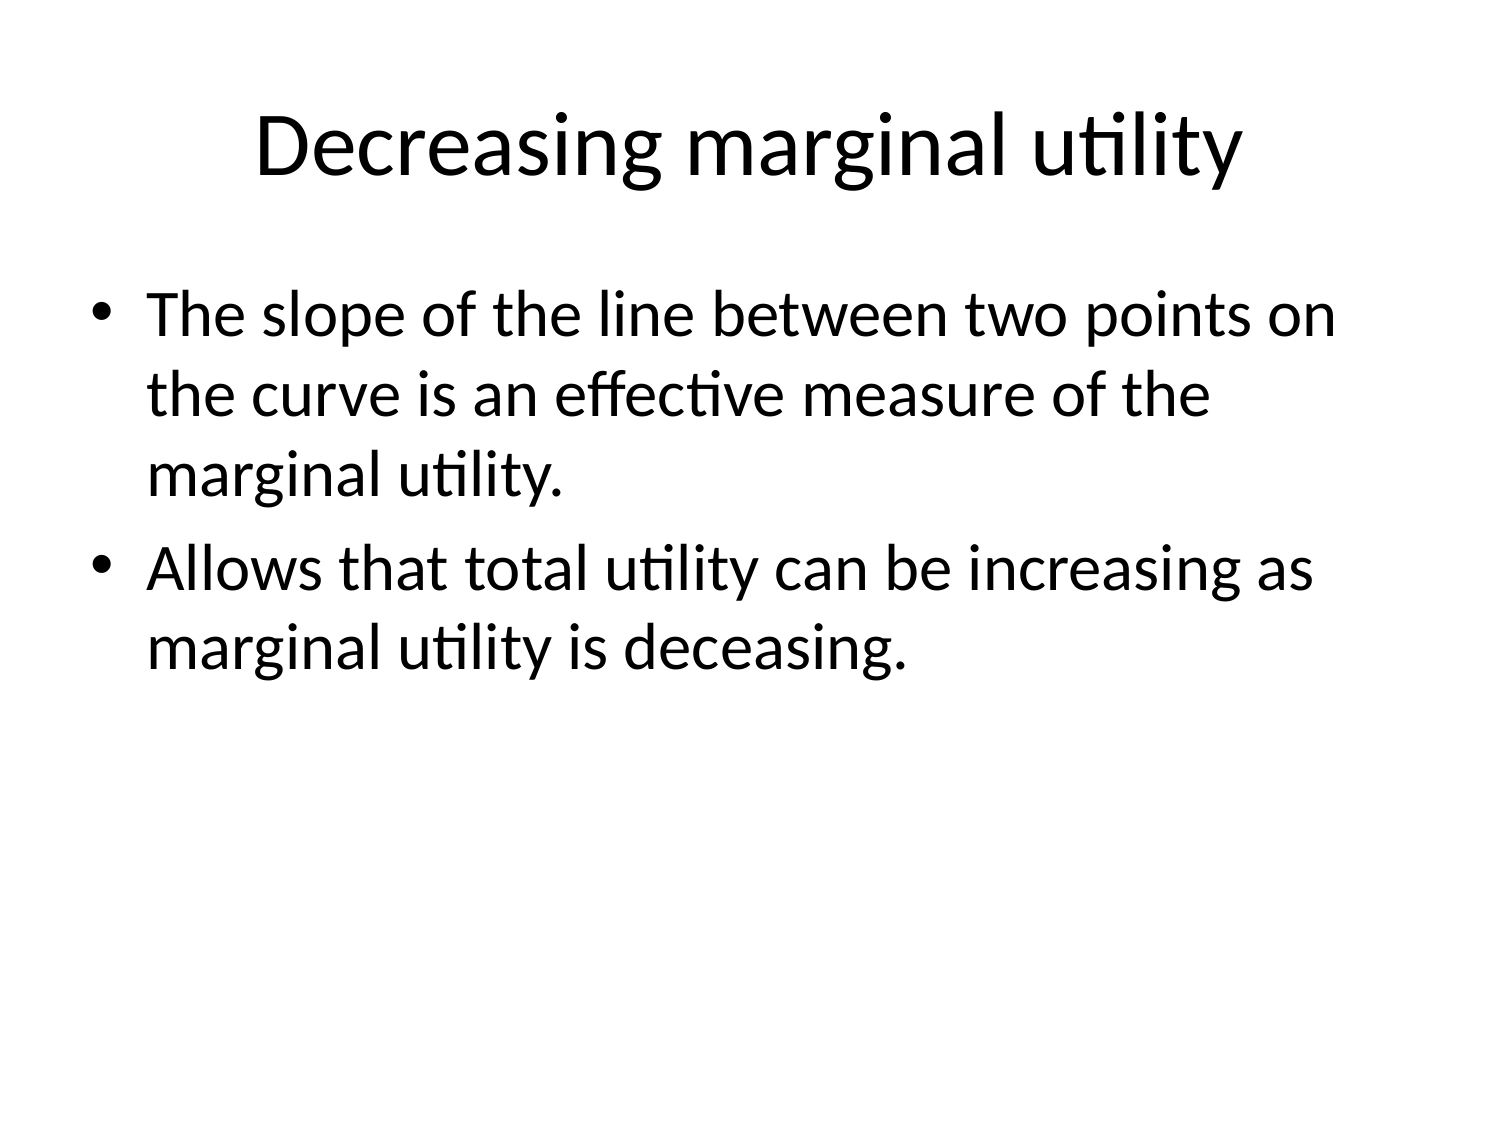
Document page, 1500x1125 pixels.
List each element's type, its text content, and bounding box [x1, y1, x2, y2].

list The slope of the line between two points on the curve is an effective measure of the marginal utility. Allows that total utility can be increasing as marginal utility is deceasing. [75, 262, 1425, 1005]
title Decreasing marginal utility [75, 45, 1425, 233]
